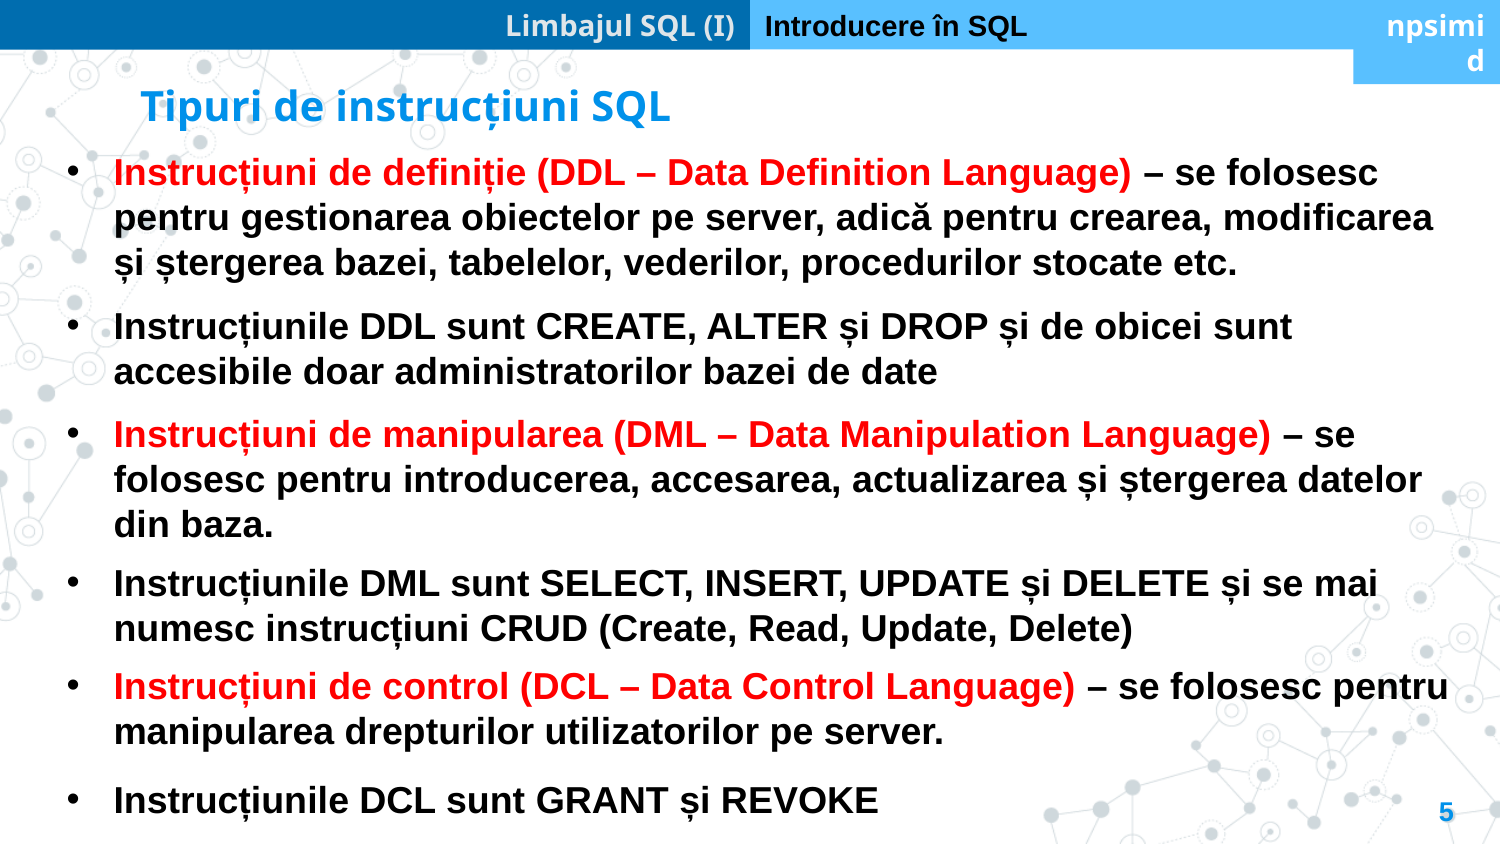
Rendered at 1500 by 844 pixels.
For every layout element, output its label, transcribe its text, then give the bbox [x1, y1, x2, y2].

text_box Instrucțiunile DML sunt SELECT, INSERT, UPDATE și DELETE și se mai numesc instrucțiuni CRUD (Create, Read, Update, Delete) [51, 551, 1441, 655]
text_box Tipuri de instrucțiuni SQL [125, 72, 687, 138]
slide_number 5 [1378, 779, 1469, 844]
text_box Instrucțiunile DCL sunt GRANT și REVOKE [51, 768, 1441, 829]
text_box npsimid [1353, 0, 1500, 85]
text_box Instrucțiuni de control (DCL – Data Control Language) – se folosesc pentru manipularea drepturilor utilizatorilor pe server. [51, 655, 1486, 760]
picture [0, 50, 1500, 844]
text_box Introducere în SQL [750, 0, 1353, 50]
text_box Instrucțiuni de manipularea (DML – Data Manipulation Language) – se folosesc pentru introducerea, accesarea, actualizarea și ștergerea datelor din baza. [51, 402, 1486, 553]
text_box Instrucțiuni de definiție (DDL – Data Definition Language) – se folosesc pentru gestionarea obiectelor pe server, adică pentru crearea, modificarea și ștergerea bazei, tabelelor, vederilor, procedurilor stocate etc. [51, 140, 1459, 291]
text_box Limbajul SQL (I) [0, 0, 750, 50]
text_box Instrucțiunile DDL sunt CREATE, ALTER și DROP și de obicei sunt accesibile doar administratorilor bazei de date [51, 294, 1441, 399]
